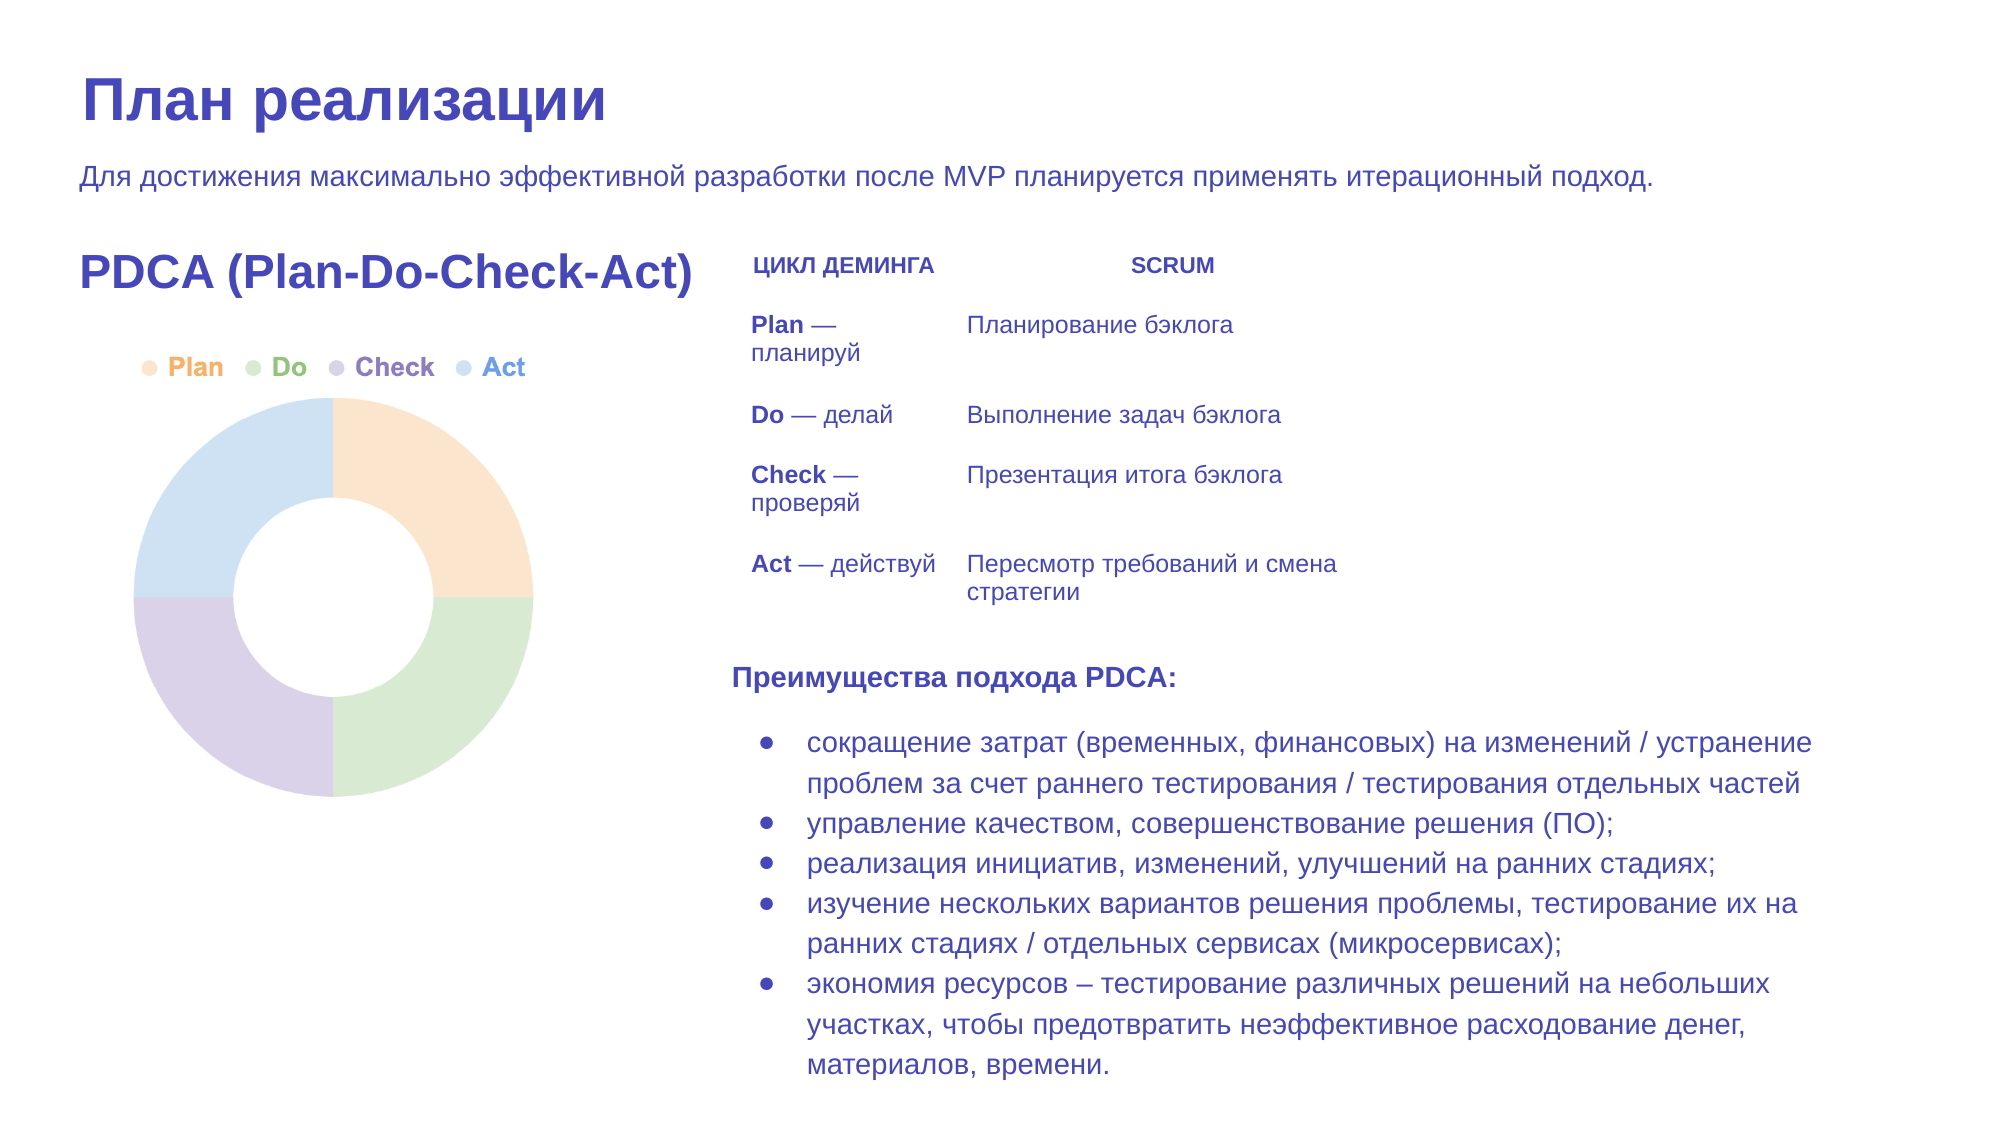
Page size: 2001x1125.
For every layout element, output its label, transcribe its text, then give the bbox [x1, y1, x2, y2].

table_cell Check — проверяй [736, 445, 952, 535]
text_box План реализации [82, 58, 1918, 133]
table_cell Act — действуй [736, 535, 952, 625]
table_cell Пересмотр требований и смена стратегии [952, 535, 1394, 625]
table_header SCRUM [952, 234, 1394, 296]
picture [24, 329, 642, 822]
text_box Для достижения максимально эффективной разработки после MVP планируется применять итерационный подход. [64, 142, 1867, 306]
table_cell Do — делай [736, 386, 952, 445]
text_box Преимущества подхода PDCA: сокращение затрат (временных, финансовых) на изменений / устранение проблем за счет раннего тестирования / тестирования отдельных частей управление качеством, совершенствование решения (ПО); реализация инициатив, изменений, улучшений на ранних стадиях; изучение нескольких вариантов решения проблемы, тестирование их на ранних стадиях / отдельных сервисах (микросервисах); экономия ресурсов – тестирование различных решений на небольших участках, чтобы предотвратить неэффективное расходование денег, материалов, времени. [716, 643, 1918, 1088]
text_box PDCA (Plan-Do-Check-Act) [64, 216, 873, 313]
table_cell Выполнение задач бэклога [952, 386, 1394, 445]
table_cell Планирование бэклога [952, 296, 1394, 386]
table_header ЦИКЛ ДЕМИНГА [873, 234, 952, 296]
table_cell Plan — планируй [736, 296, 952, 386]
table_cell Презентация итога бэклога [952, 445, 1394, 535]
